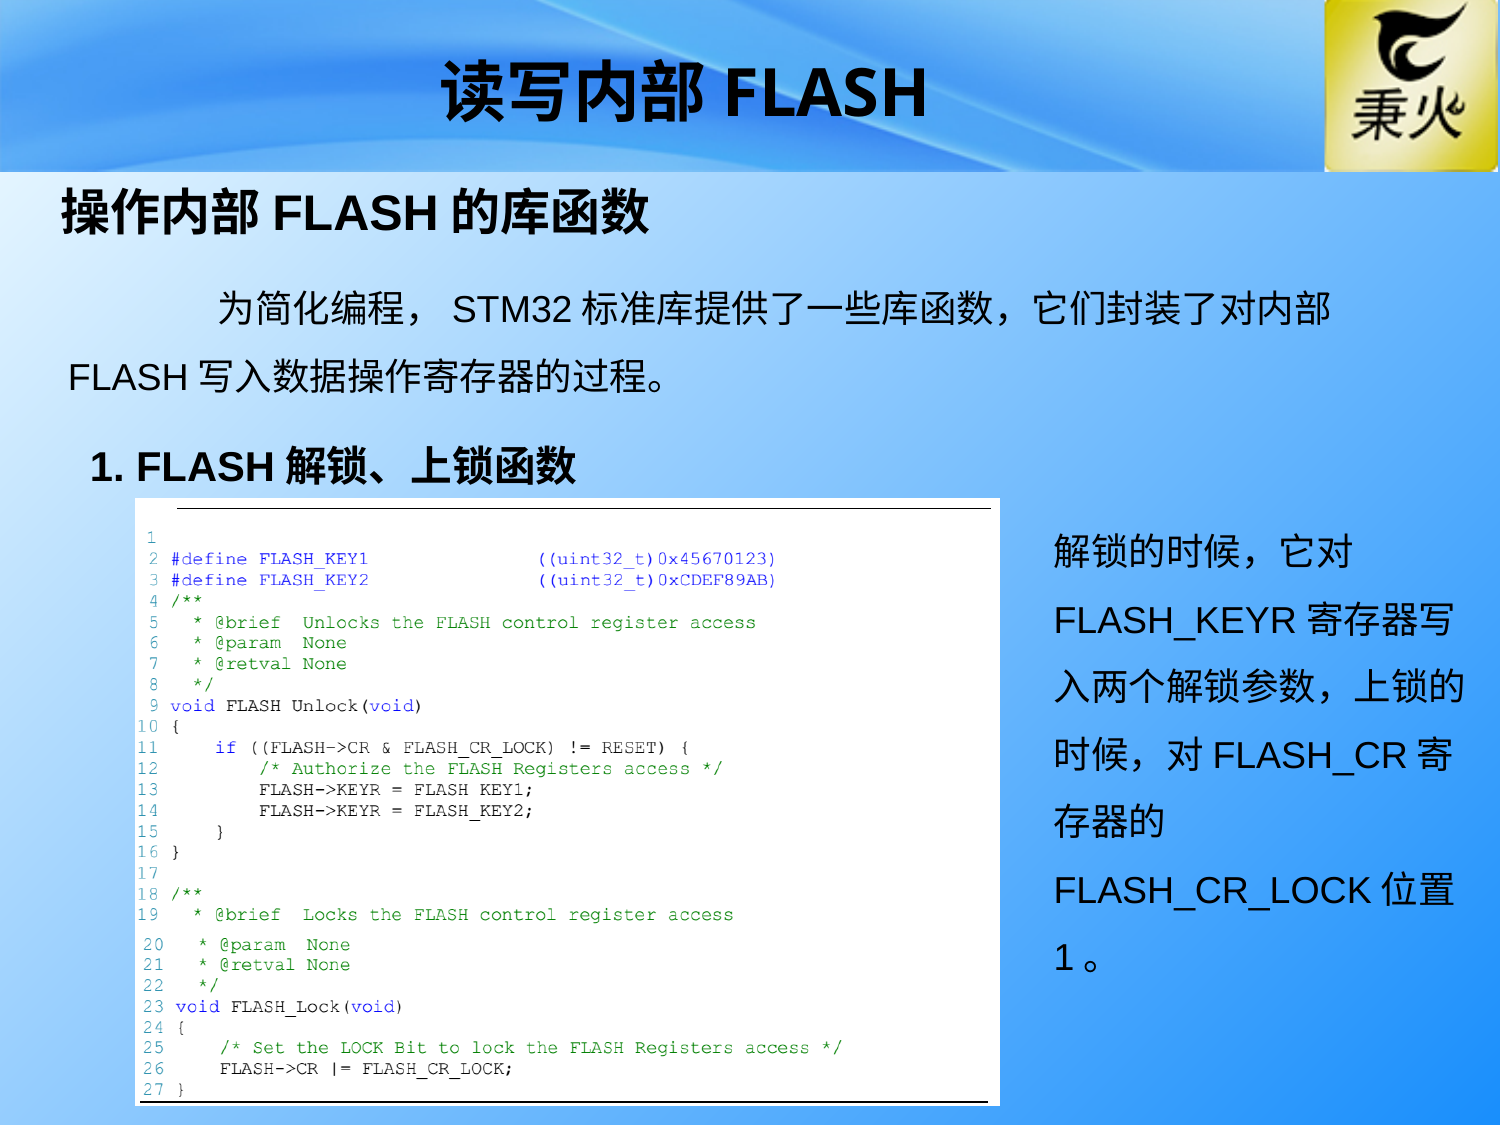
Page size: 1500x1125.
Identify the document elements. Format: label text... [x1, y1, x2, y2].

text_box 解锁的时候，它对FLASH_KEYR寄存器写入两个解锁参数，上锁的时候，对FLASH_CR寄存器的FLASH_CR_LOCK位置1。 [1038, 498, 1497, 986]
picture [135, 497, 1001, 1107]
text_box 为简化编程，STM32标准库提供了一些库函数，它们封装了对内部FLASH写入数据操作寄存器的过程。 [53, 255, 1436, 405]
picture [0, 0, 1498, 172]
text_box 1. FLASH解锁、上锁函数 [75, 432, 593, 498]
text_box 操作内部FLASH的库函数 [45, 180, 666, 248]
